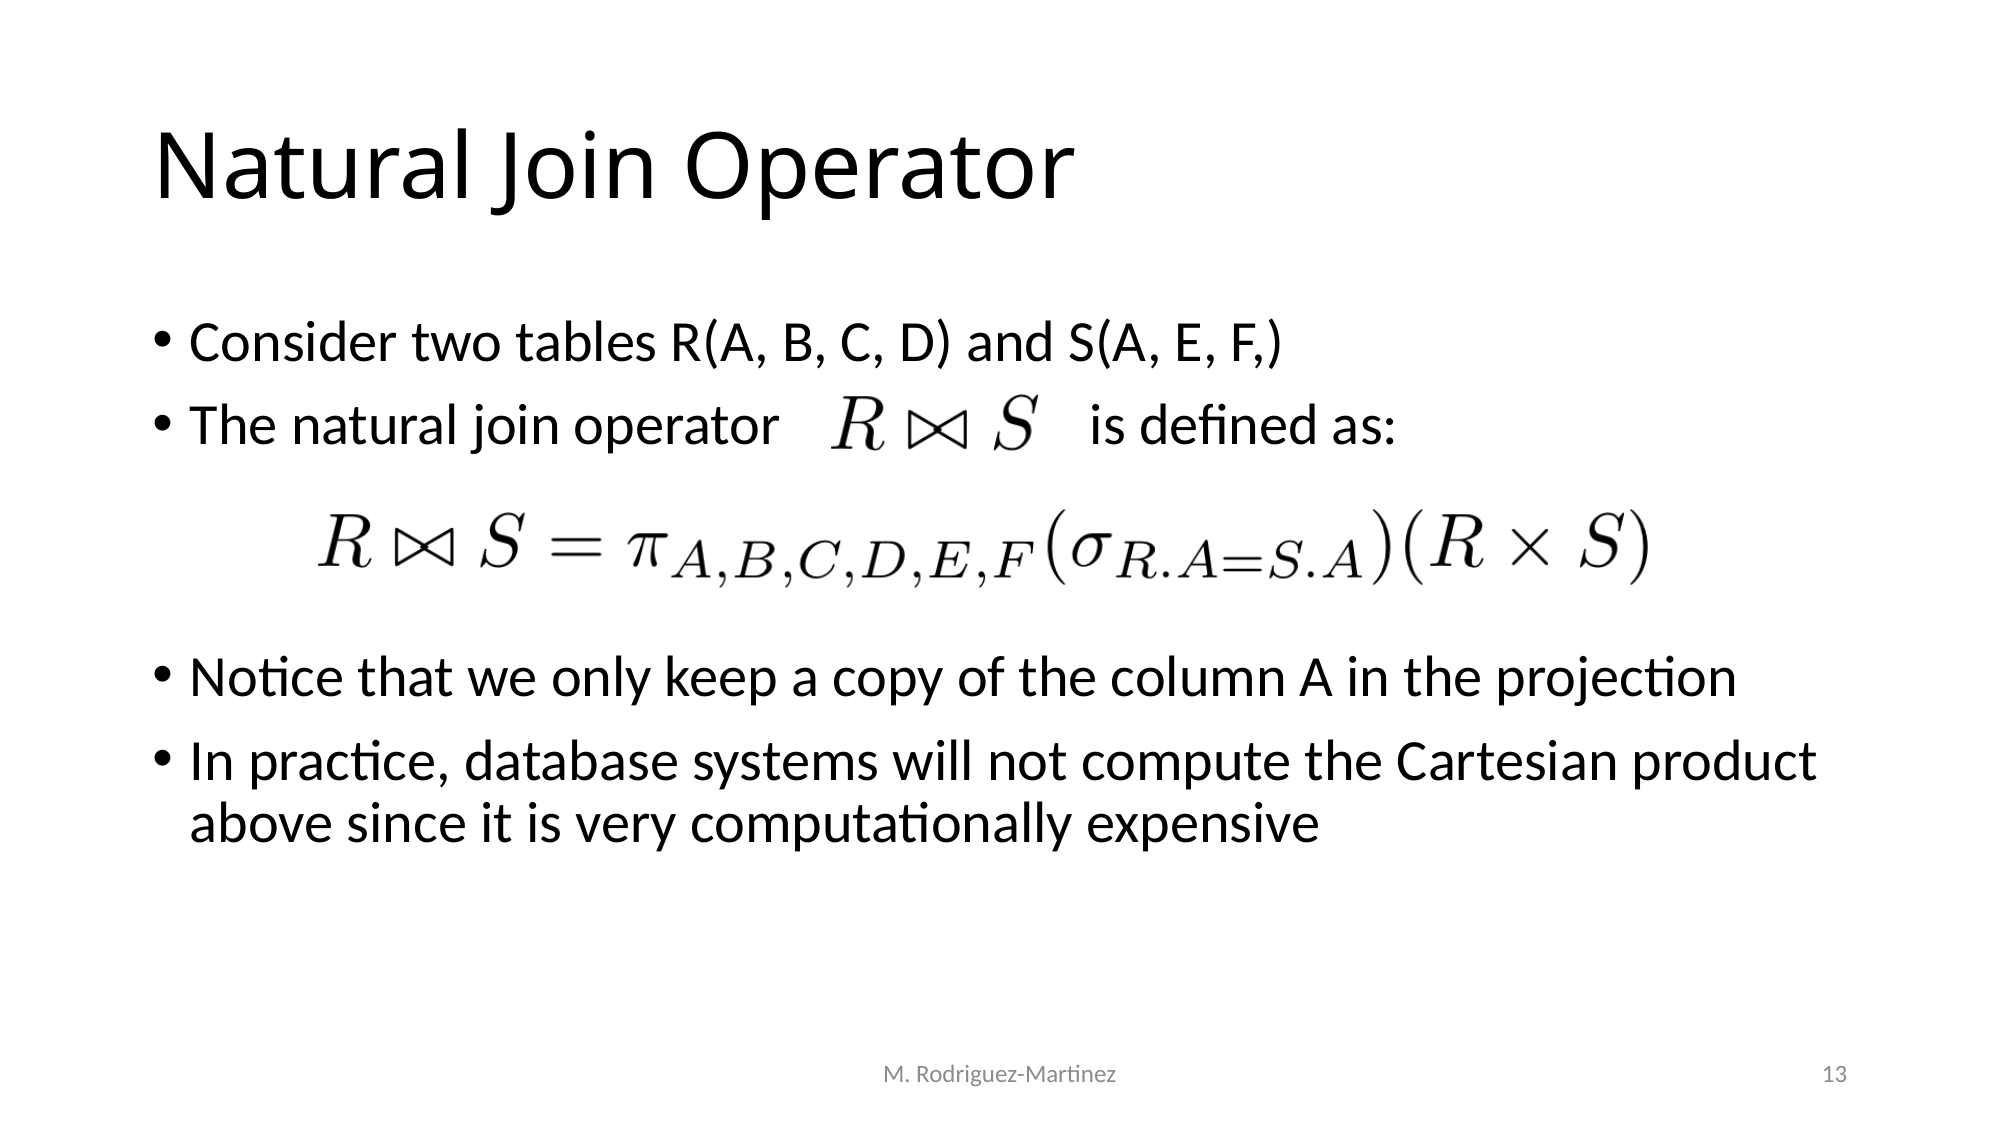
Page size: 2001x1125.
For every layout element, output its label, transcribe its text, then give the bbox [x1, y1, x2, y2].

title Natural Join Operator [137, 59, 1863, 278]
list Consider two tables R(A, B, C, D) and S(A, E, F,) The natural join operator is defined as: Notice that we only keep a copy of the column A in the projection In practice, database systems will not compute the Cartesian product above since it is very computationally expensive [137, 303, 1863, 1017]
slide_number 13 [1412, 1042, 1863, 1103]
footer M. Rodriguez-Martinez [662, 1042, 1338, 1103]
picture [831, 392, 1040, 452]
picture [317, 508, 1649, 588]
